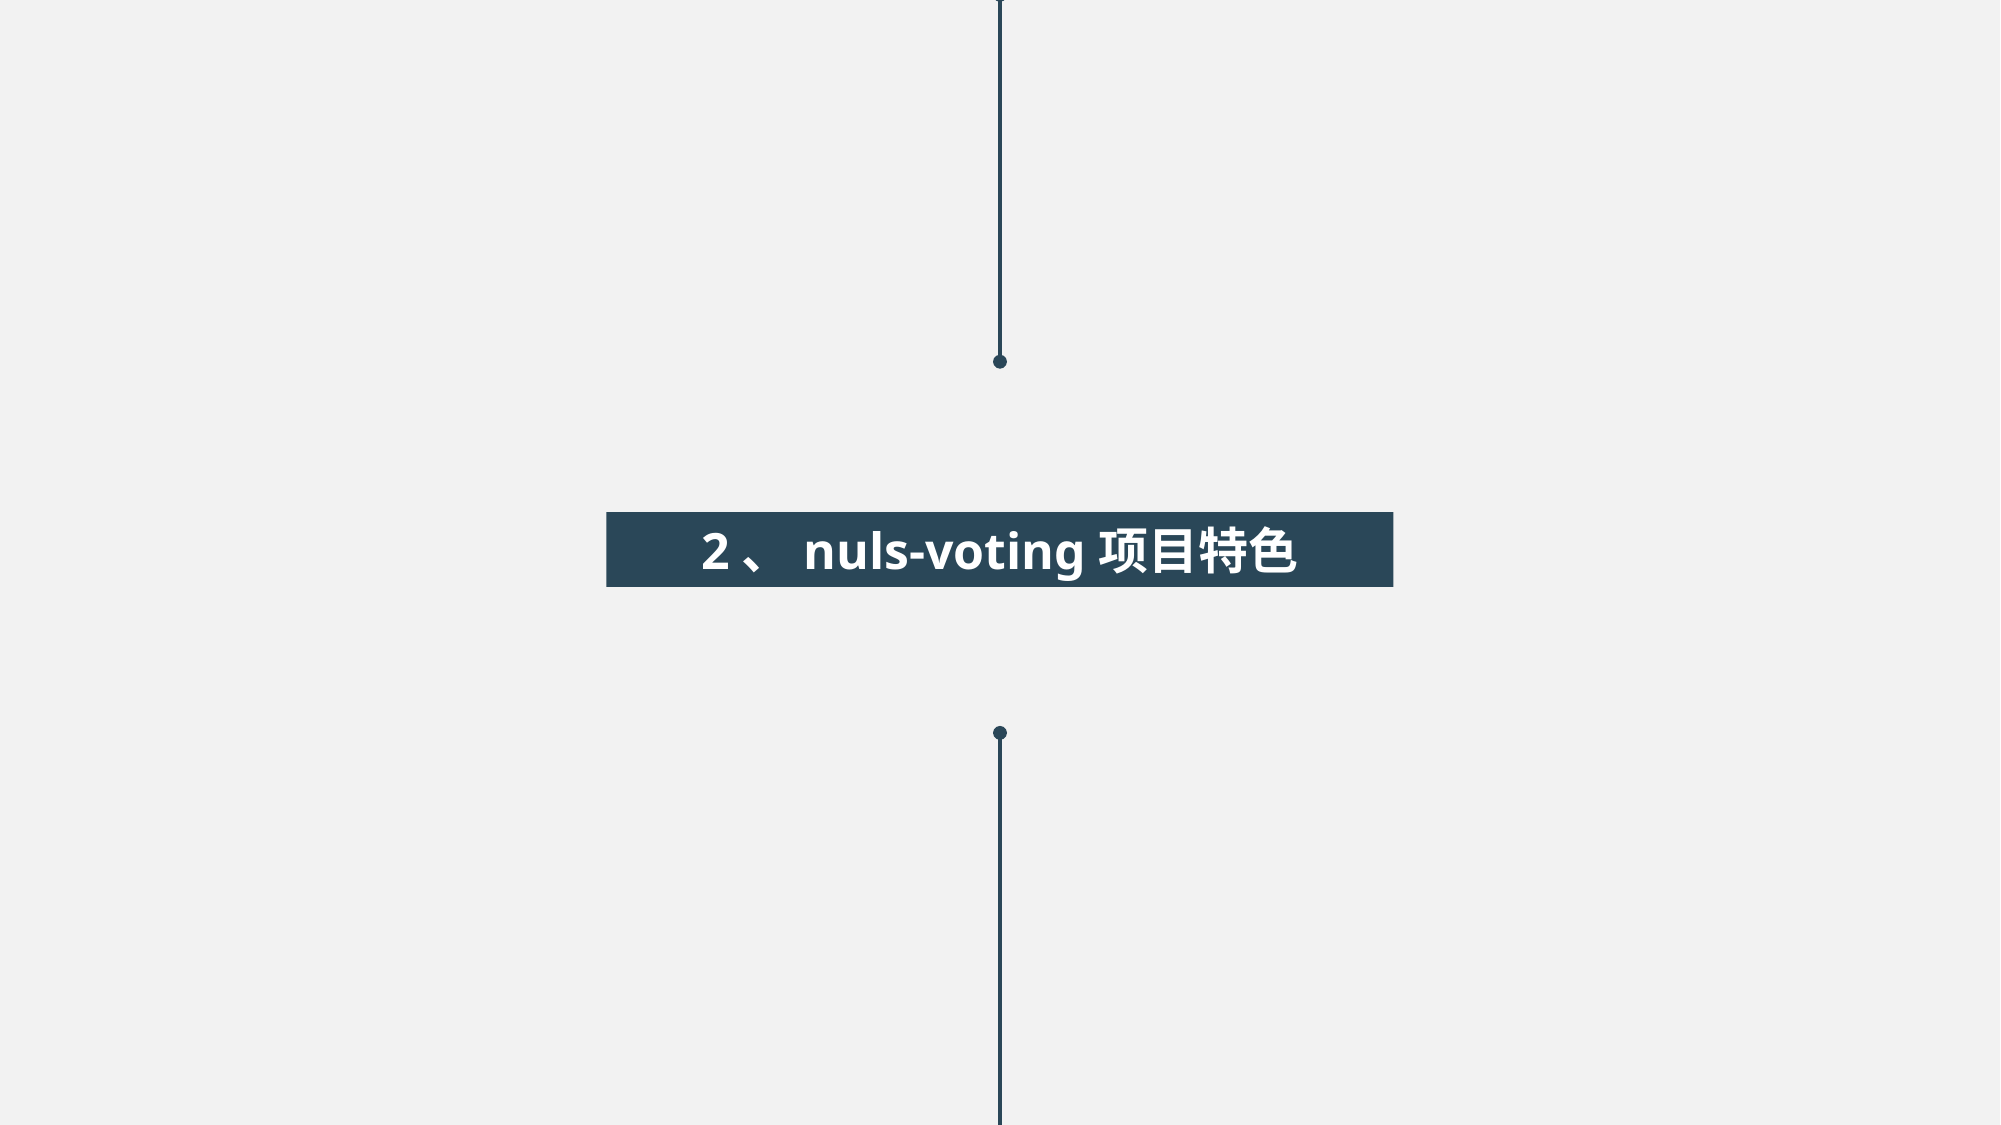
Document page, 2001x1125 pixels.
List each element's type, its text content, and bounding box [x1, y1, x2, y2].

text_box 2、nuls-voting项目特色 [606, 512, 1394, 587]
